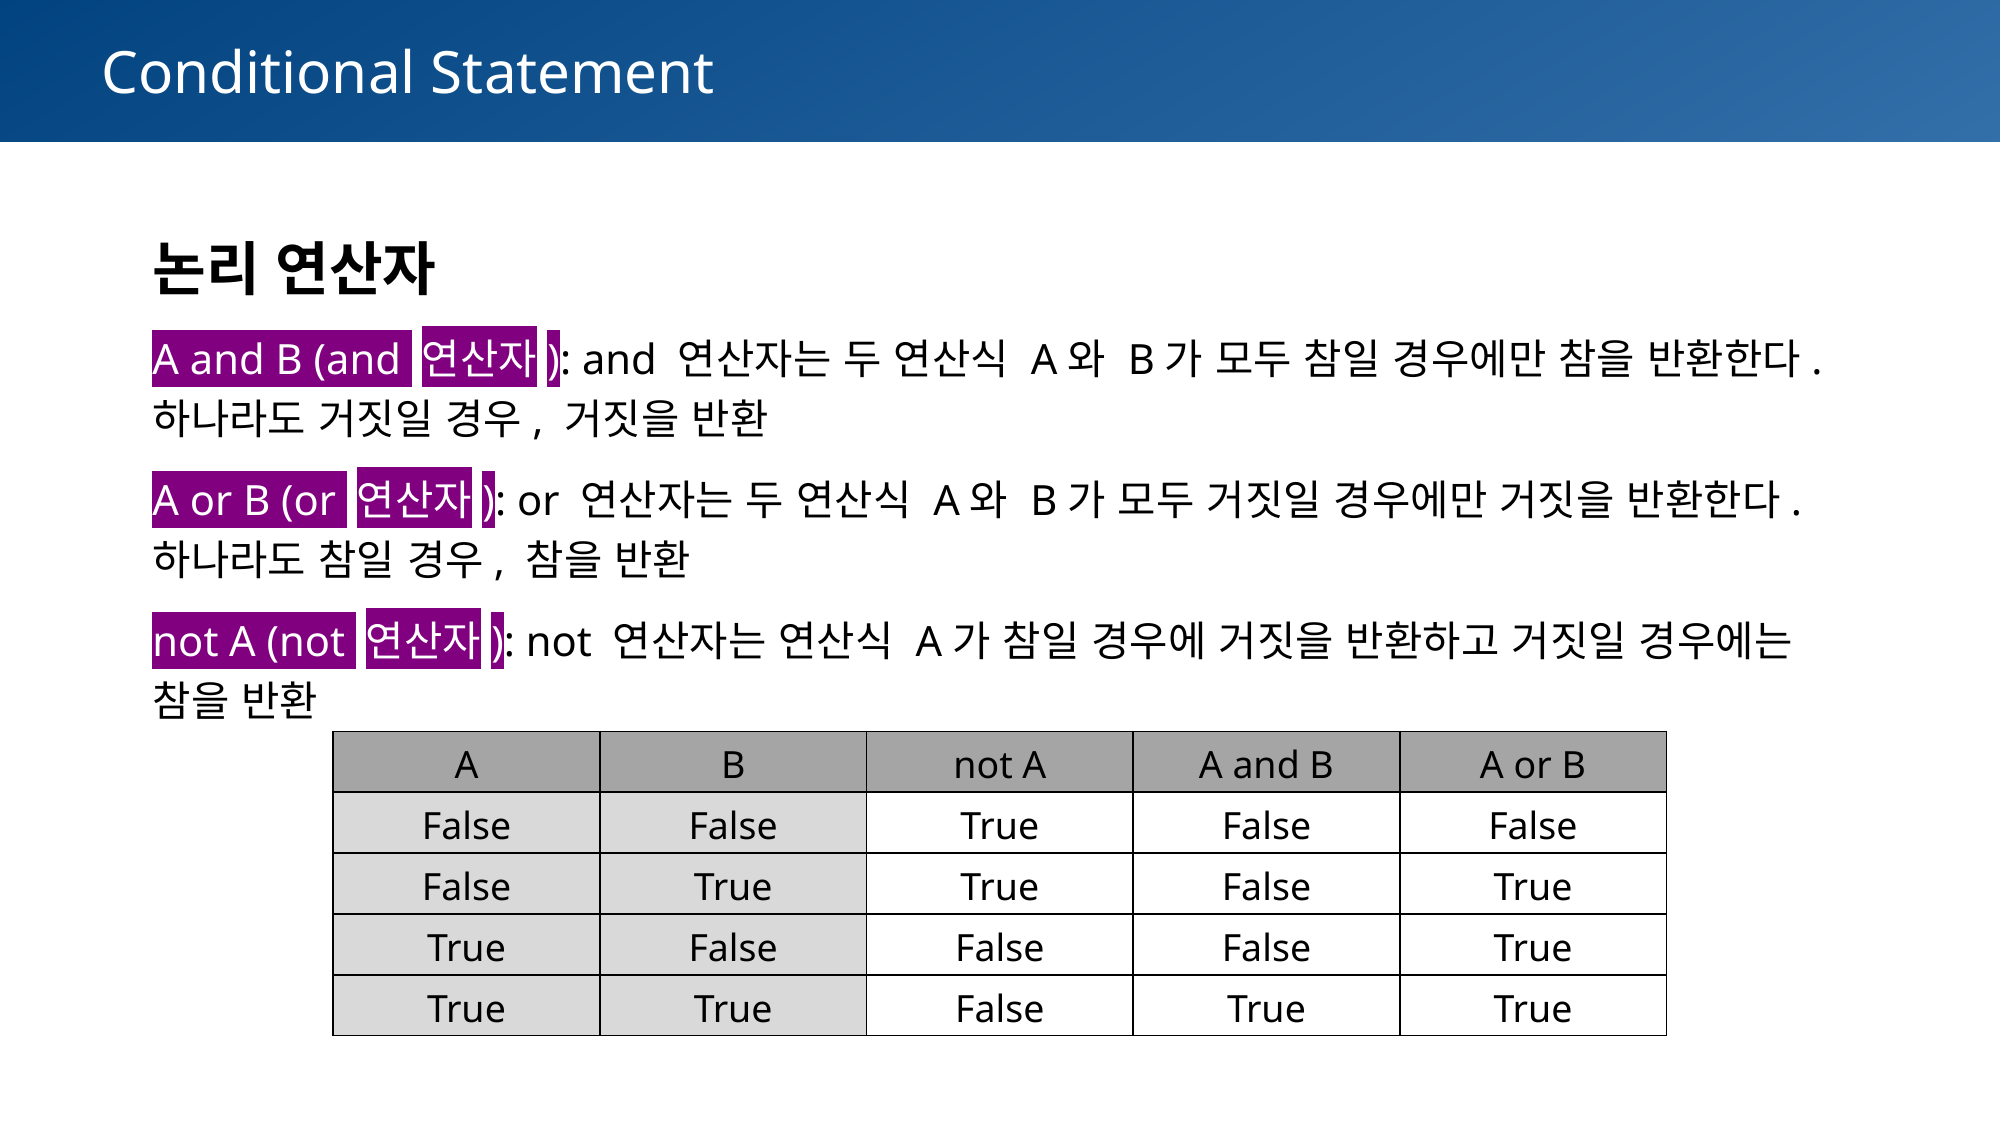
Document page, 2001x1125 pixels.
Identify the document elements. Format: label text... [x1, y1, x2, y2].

table_cell True [601, 854, 866, 913]
table_header A or B [1401, 732, 1666, 791]
text_box Conditional Statement [87, 27, 730, 113]
table_cell True [334, 915, 599, 974]
table_cell True [1401, 915, 1666, 974]
text_box [0, 0, 2000, 142]
table_cell False [334, 854, 599, 913]
table_cell False [867, 976, 1132, 1035]
table_cell False [1134, 854, 1399, 913]
table_cell True [601, 976, 866, 1035]
table_cell True [867, 793, 1132, 852]
table_cell True [334, 976, 599, 1035]
table_cell False [1134, 915, 1399, 974]
table_header B [601, 732, 866, 791]
table_cell True [867, 854, 1132, 913]
table_header A [334, 732, 599, 791]
table_header A and B [1134, 732, 1399, 791]
table_cell False [601, 915, 866, 974]
table_cell True [1401, 854, 1666, 913]
table_header not A [867, 732, 1132, 791]
table_cell False [601, 793, 866, 852]
table_cell False [1401, 793, 1666, 852]
table_cell False [867, 915, 1132, 974]
table_cell False [334, 793, 599, 852]
table_cell True [1401, 976, 1666, 1035]
table_cell True [1134, 976, 1399, 1035]
table_cell False [1134, 793, 1399, 852]
text_box 논리 연산자 A and B (and 연산자): and 연산자는 두 연산식 A와 B가 모두 참일 경우에만 참을 반환한다. 하나라도 거짓일 경우, 거짓을 반환 A or B (or 연산자): or 연산자는 두 연산식 A와 B가 모두 거짓일 경우에만 거짓을 반환한다. 하나라도 참일 경우, 참을 반환 not A (not 연산자): not 연산자는 연산식 A가 참일 경우에 거짓을 반환하고 거짓일 경우에는 참을 반환 [137, 210, 1863, 1072]
